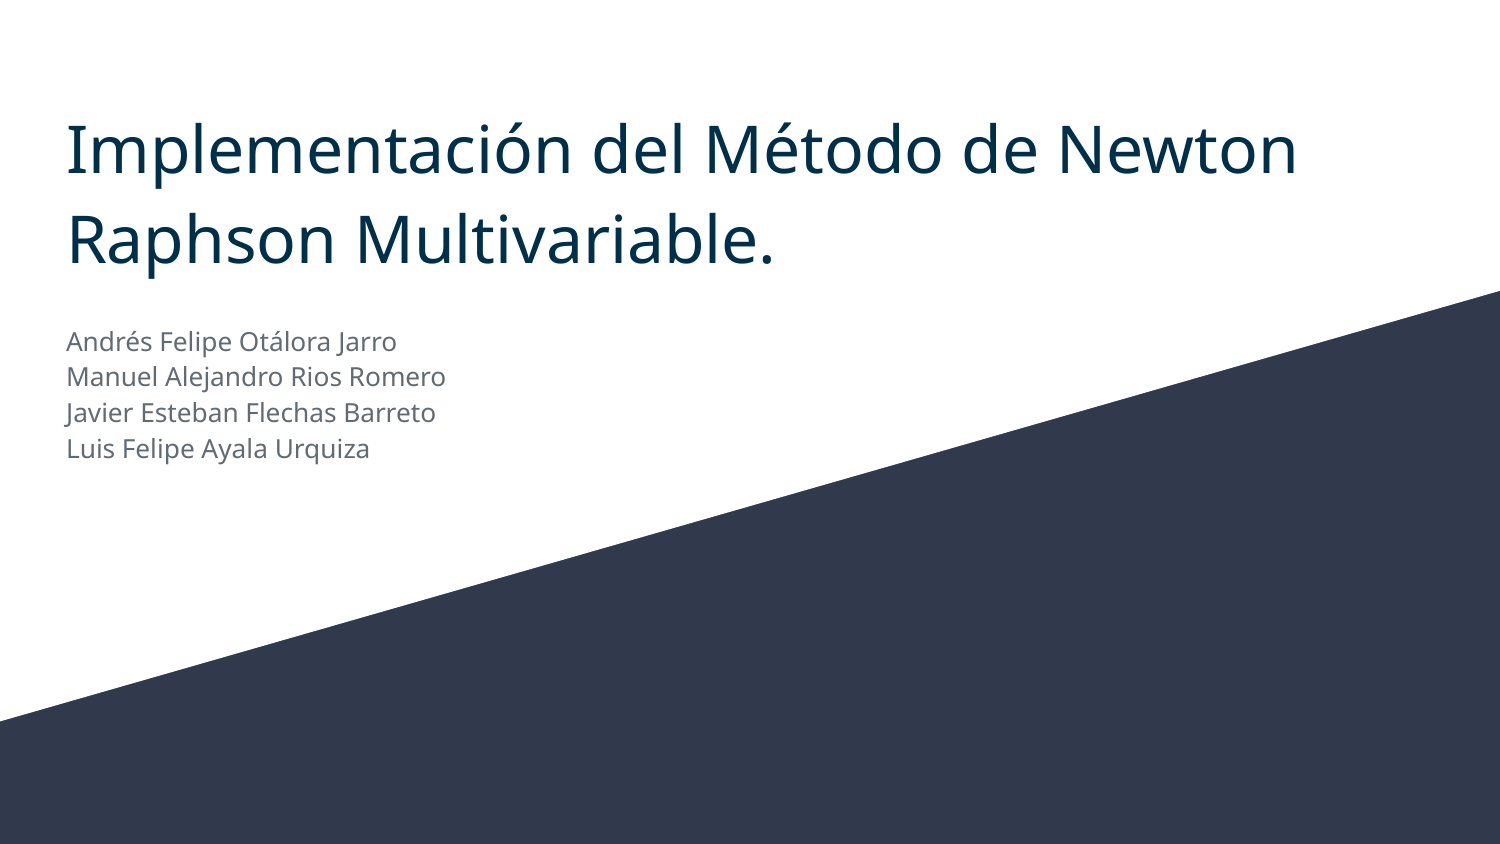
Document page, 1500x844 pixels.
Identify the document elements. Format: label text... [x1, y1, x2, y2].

subtitle Andrés Felipe Otálora Jarro Manuel Alejandro Rios Romero Javier Esteban Flechas Barreto Luis Felipe Ayala Urquiza [51, 308, 748, 482]
title Implementación del Método de Newton Raphson Multivariable. [51, 88, 1449, 299]
